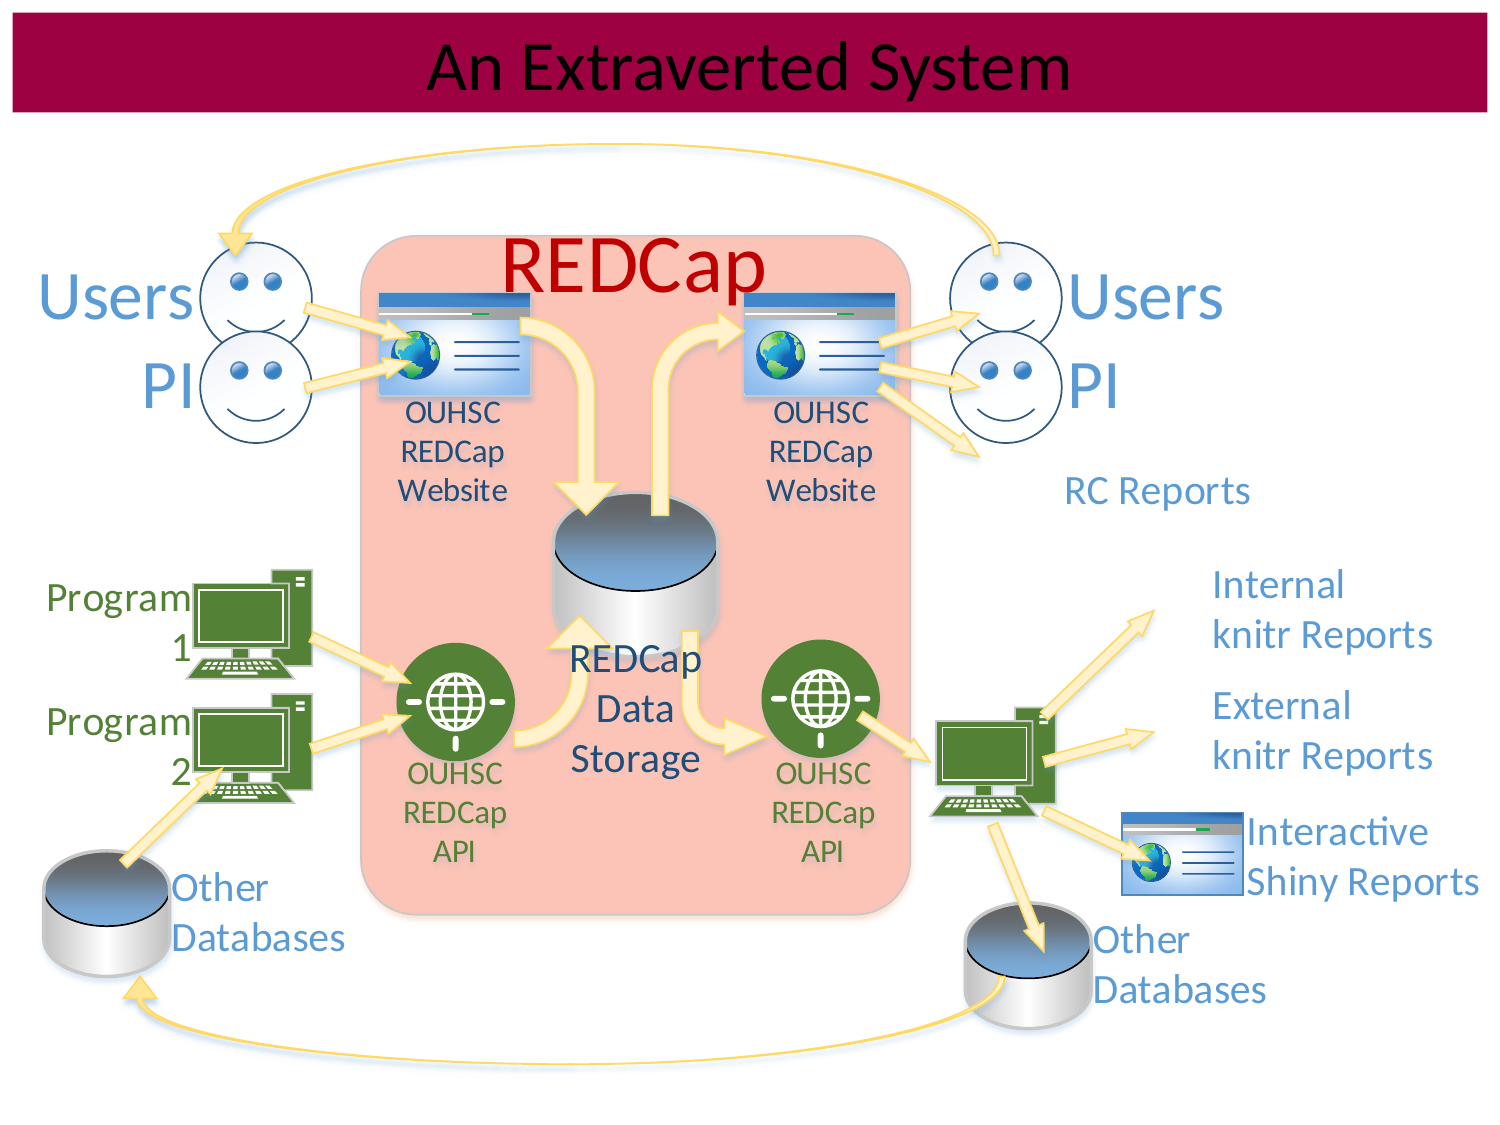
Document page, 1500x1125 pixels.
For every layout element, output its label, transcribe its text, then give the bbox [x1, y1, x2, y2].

picture [0, 135, 1500, 1088]
title An Extraverted System [12, 12, 1488, 113]
